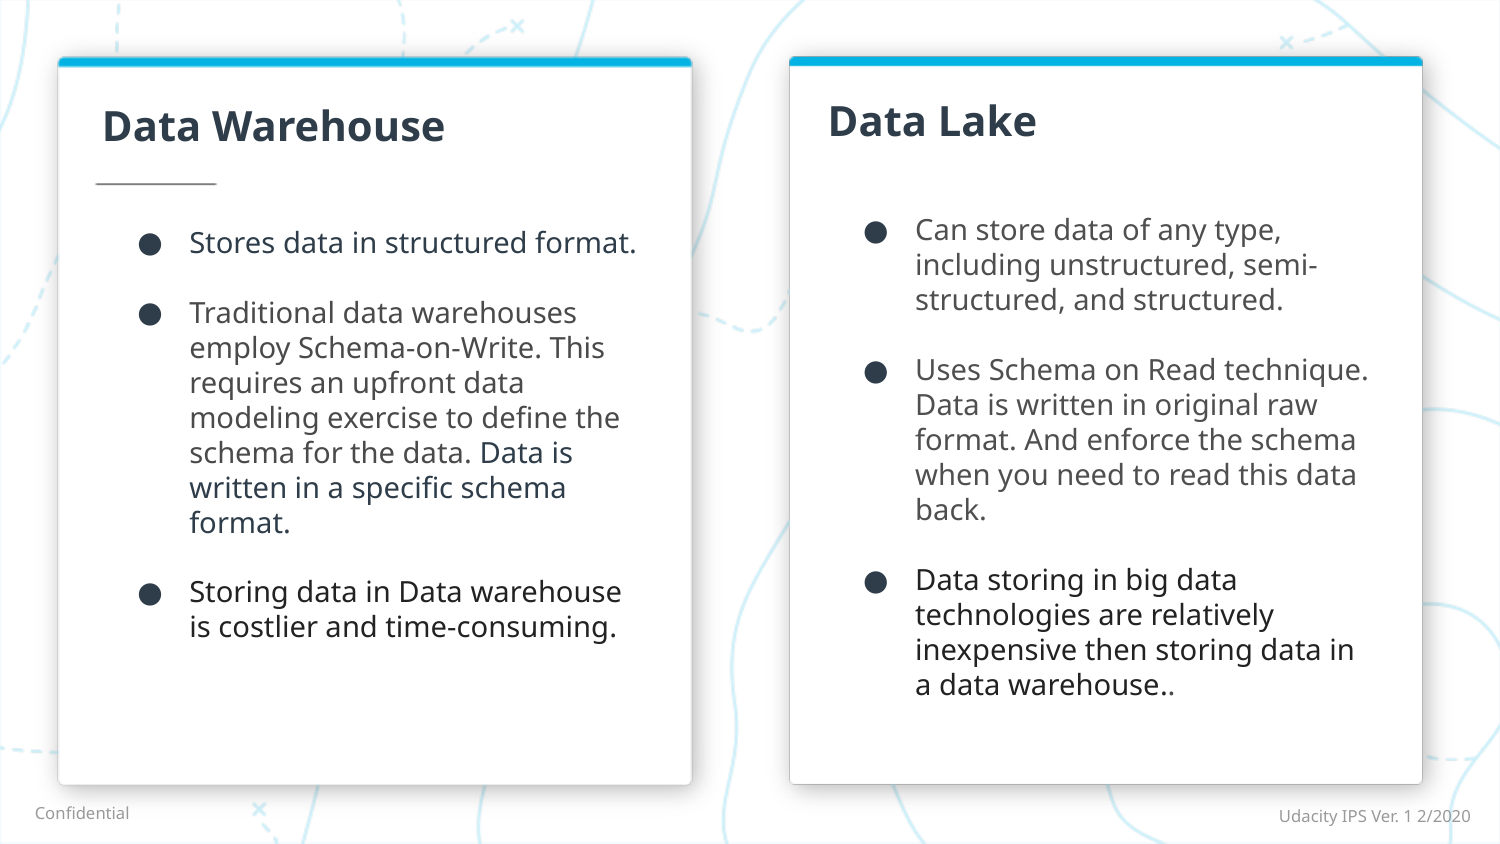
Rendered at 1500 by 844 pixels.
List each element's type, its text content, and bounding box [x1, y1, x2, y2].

title Data Warehouse [86, 102, 664, 197]
picture [0, 0, 1500, 844]
text_box Udacity IPS Ver. 1 2/2020 [1263, 792, 1500, 819]
title Data Lake [812, 97, 1390, 192]
list Can store data of any type, including unstructured, semi-structured, and structured. Uses Schema on Read technique. Data is written in original raw format. And enforce the schema when you need to read this data back. Data storing in big data technologies are relatively inexpensive then storing data in a data warehouse.. [825, 196, 1390, 743]
list Stores data in structured format. Traditional data warehouses employ Schema-on-Write. This requires an upfront data modeling exercise to define the schema for the data. Data is written in a specific schema format. Storing data in Data warehouse is costlier and time-consuming. [99, 209, 664, 776]
